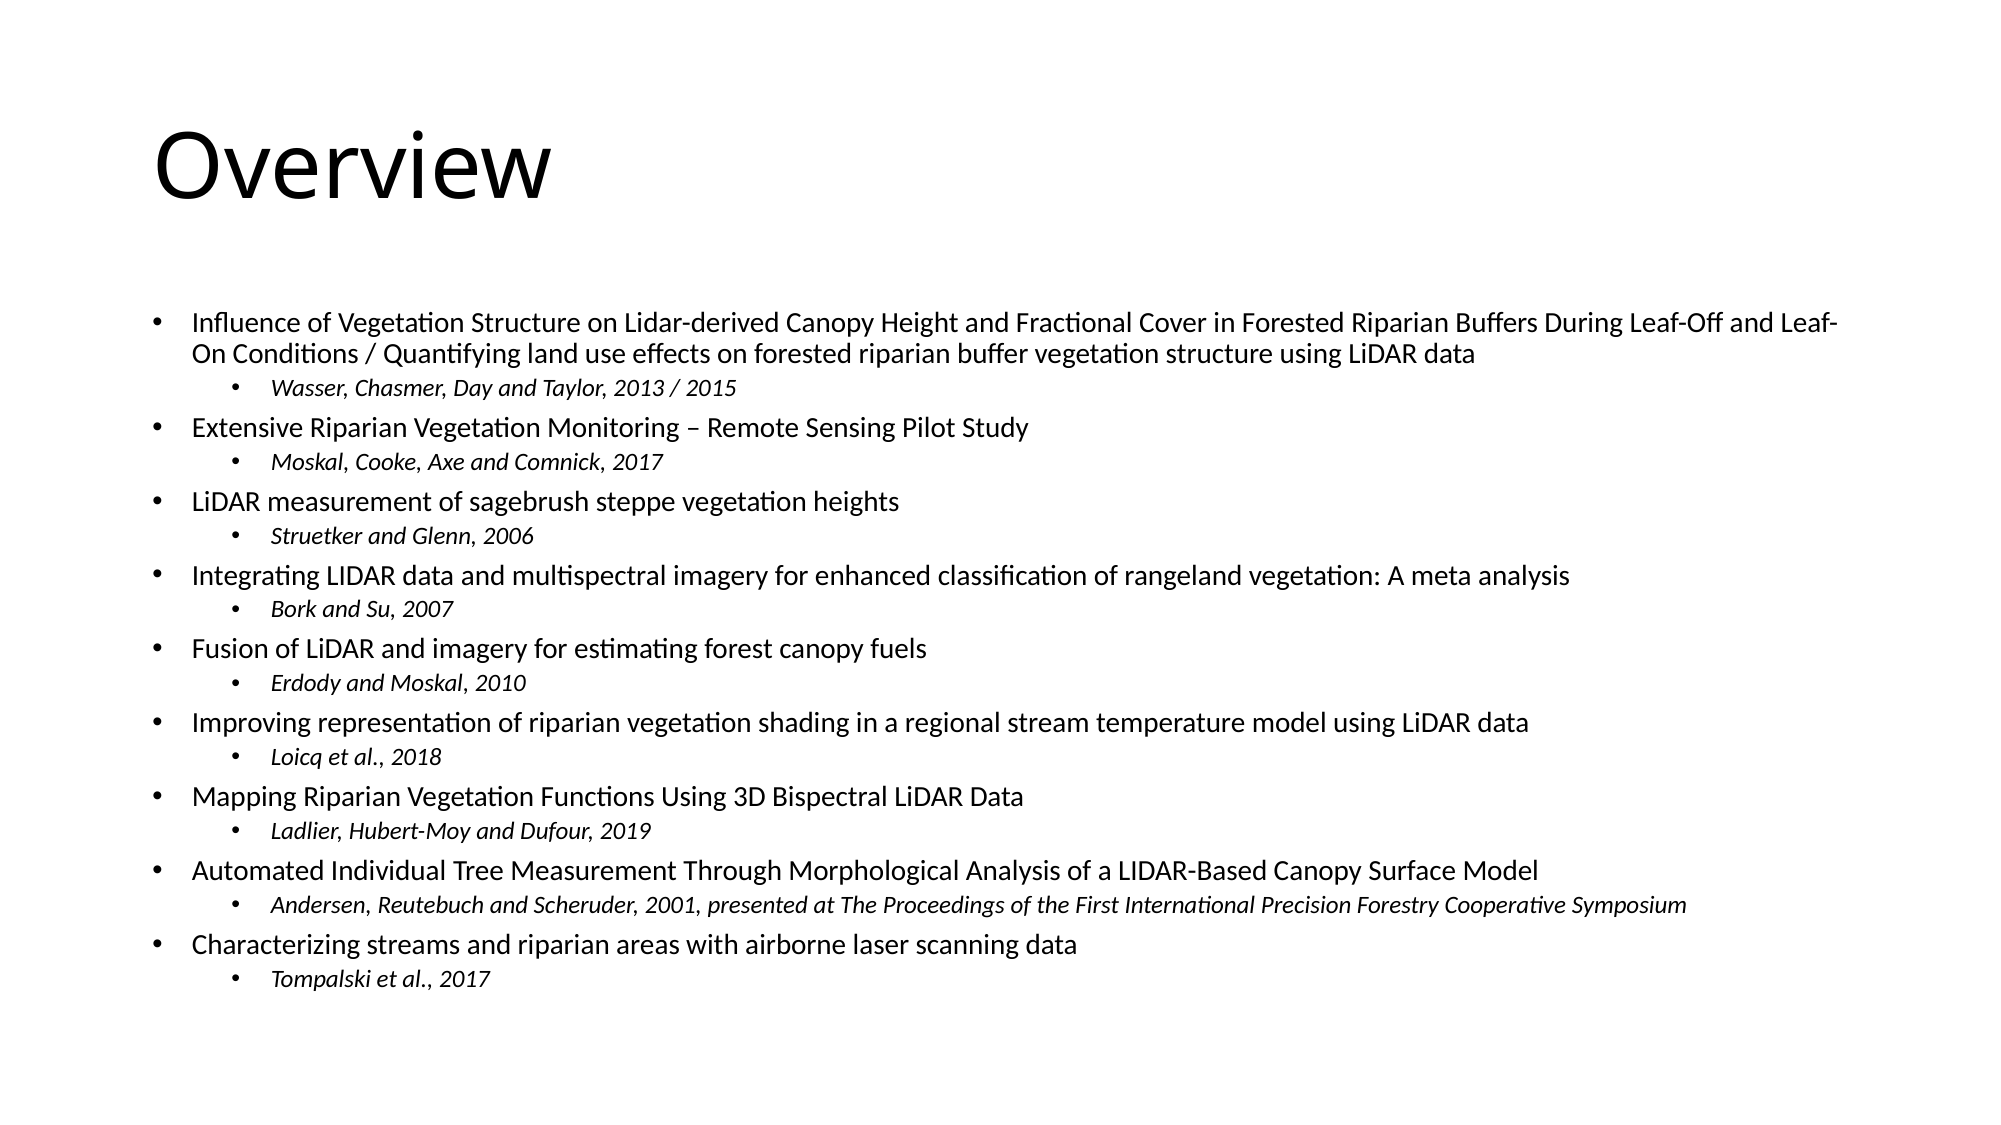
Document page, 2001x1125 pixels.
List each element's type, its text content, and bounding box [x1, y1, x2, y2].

title Overview [137, 59, 1863, 278]
list Influence of Vegetation Structure on Lidar-derived Canopy Height and Fractional Cover in Forested Riparian Buffers During Leaf-Off and Leaf-On Conditions / Quantifying land use effects on forested riparian buffer vegetation structure using LiDAR data Wasser, Chasmer, Day and Taylor, 2013 / 2015 Extensive Riparian Vegetation Monitoring – Remote Sensing Pilot Study Moskal, Cooke, Axe and Comnick, 2017 LiDAR measurement of sagebrush steppe vegetation heights Struetker and Glenn, 2006 Integrating LIDAR data and multispectral imagery for enhanced classification of rangeland vegetation: A meta analysis Bork and Su, 2007 Fusion of LiDAR and imagery for estimating forest canopy fuels Erdody and Moskal, 2010 Improving representation of riparian vegetation shading in a regional stream temperature model using LiDAR data Loicq et al., 2018 Mapping Riparian Vegetation Functions Using 3D Bispectral LiDAR Data Ladlier, Hubert-Moy and Dufour, 2019 Automated Individual Tree Measurement Through Morphological Analysis of a LIDAR-Based Canopy Surface Model Andersen, Reutebuch and Scheruder, 2001, presented at The Proceedings of the First International Precision Forestry Cooperative Symposium Characterizing streams and riparian areas with airborne laser scanning data Tompalski et al., 2017 [137, 299, 1863, 1014]
